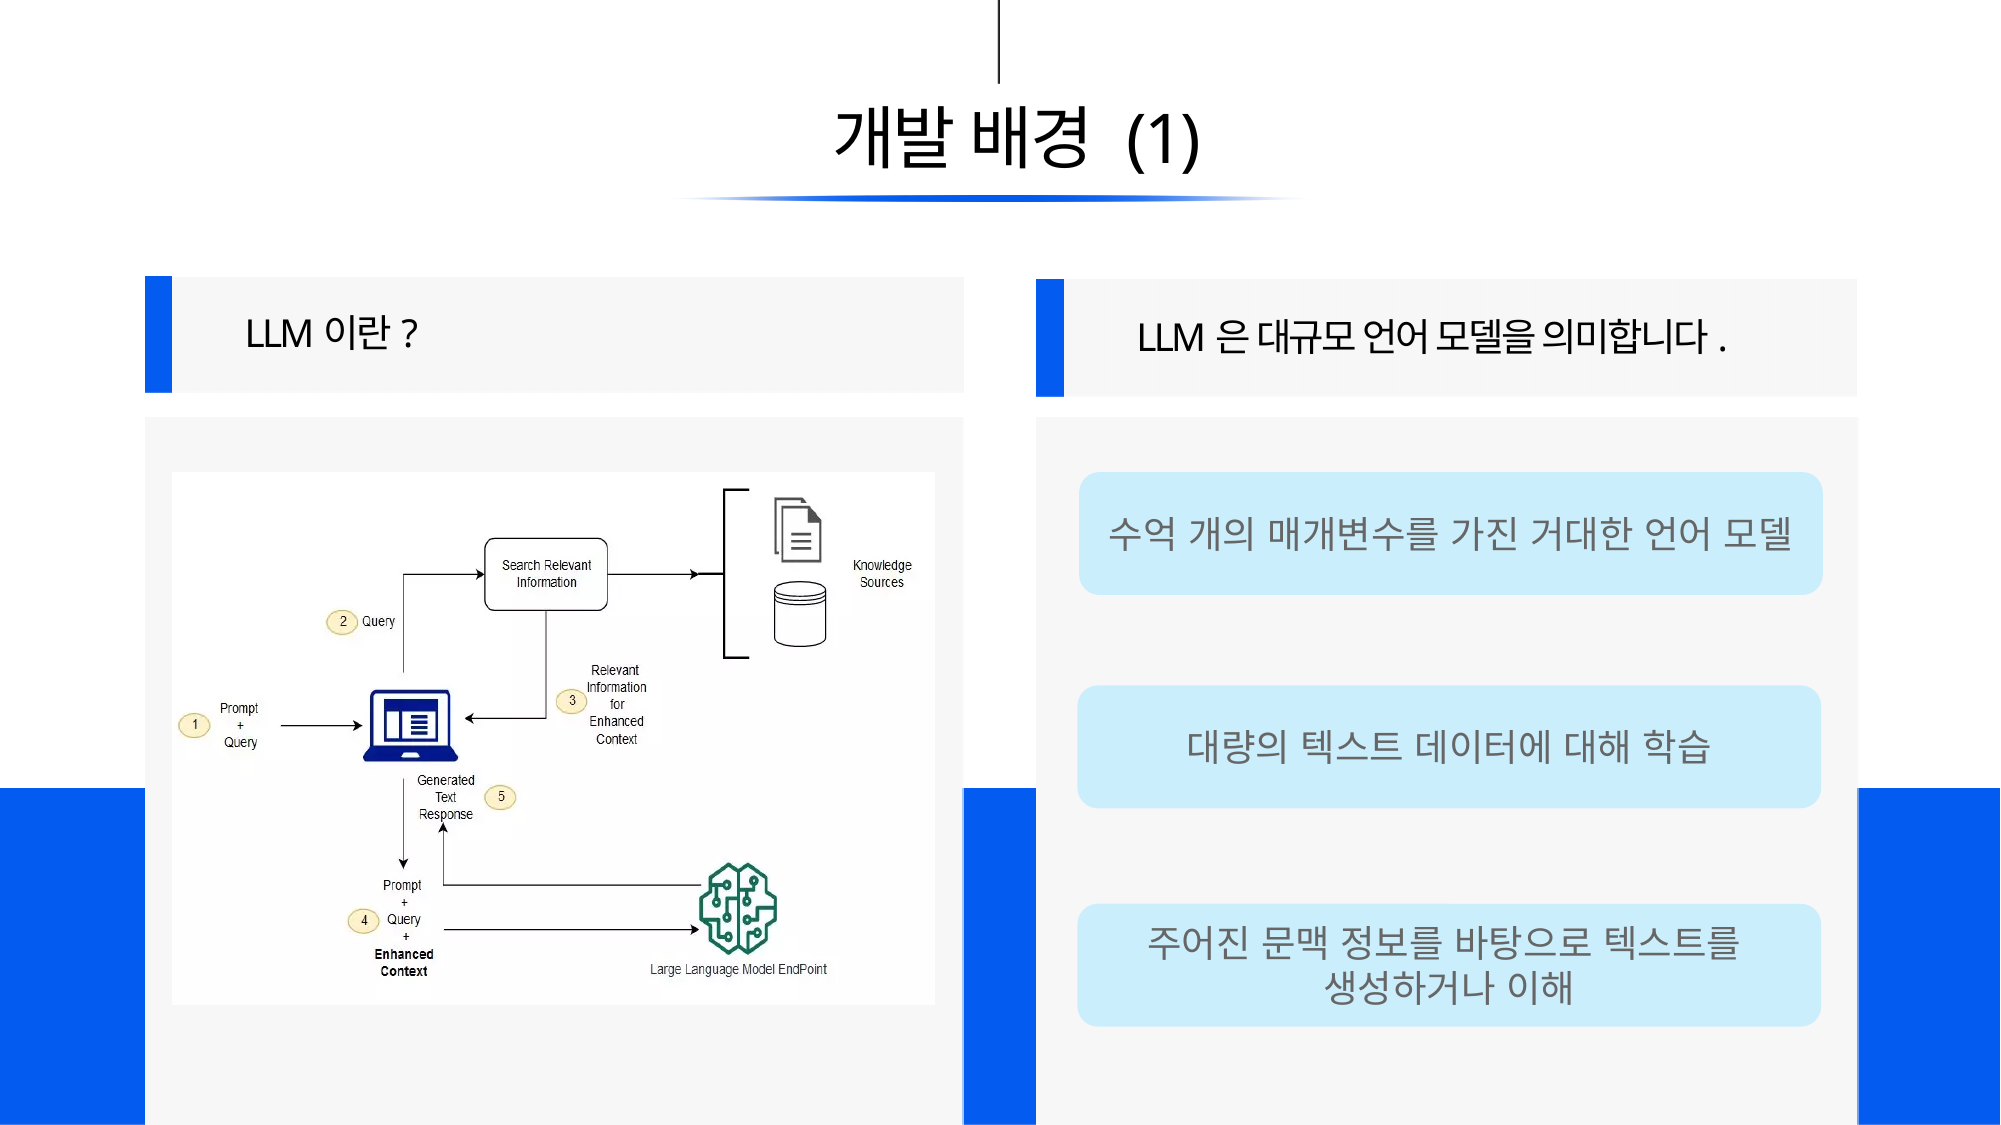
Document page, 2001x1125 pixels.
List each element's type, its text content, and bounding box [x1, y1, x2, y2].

picture [0, 417, 2000, 1125]
picture [953, 0, 1044, 83]
picture [661, 195, 1338, 202]
picture [1036, 279, 1858, 397]
picture [144, 275, 964, 394]
text_box ​ 개발 배경 (1) [520, 98, 1478, 196]
